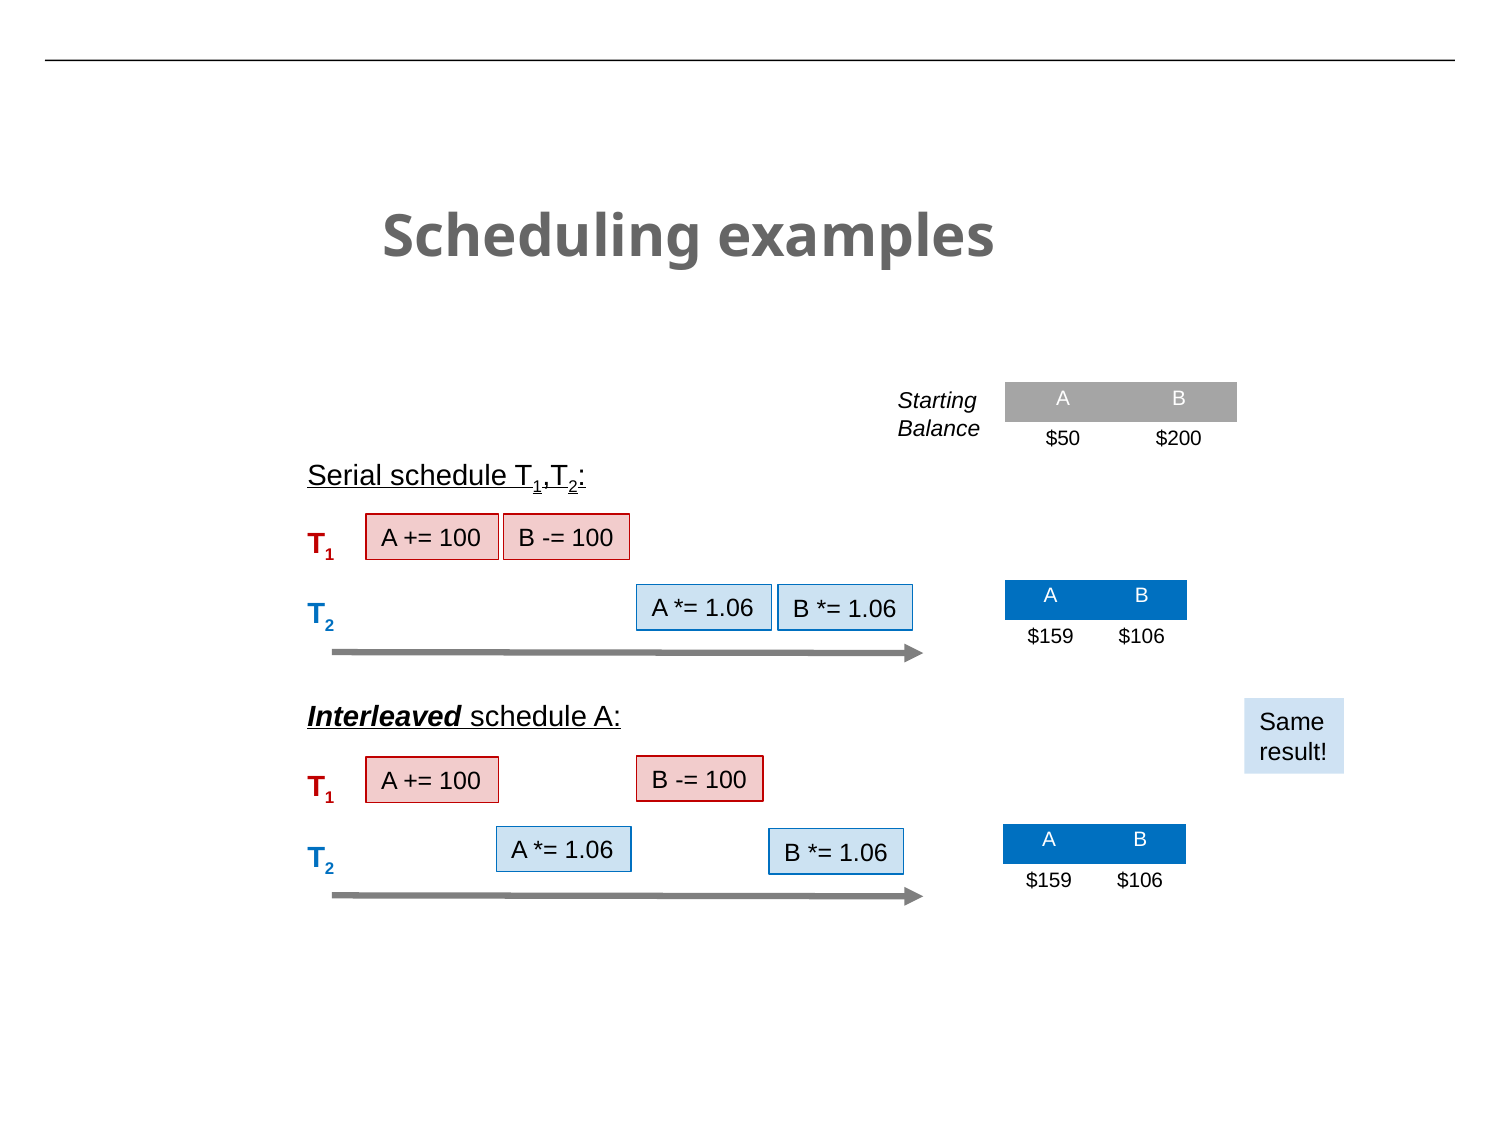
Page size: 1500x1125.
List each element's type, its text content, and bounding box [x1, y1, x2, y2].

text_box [292, 755, 924, 897]
text_box Same result! [1244, 698, 1344, 774]
table_header B [1096, 580, 1187, 620]
table_header B [1095, 824, 1186, 864]
text_box Serial schedule T1,T2: [292, 448, 606, 499]
table_cell $106 [1095, 864, 1186, 904]
text_box Interleaved schedule A: [292, 689, 640, 740]
table_cell $106 [1096, 620, 1187, 660]
table_cell $159 [1003, 864, 1095, 904]
table_cell $50 [1005, 422, 1121, 463]
table_cell $200 [1121, 422, 1237, 463]
table_header A [1005, 580, 1096, 620]
text_box Starting Balance [882, 378, 998, 450]
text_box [292, 513, 924, 654]
table_header B [1121, 382, 1237, 422]
table_header A [1005, 382, 1121, 422]
table_header A [1003, 824, 1095, 864]
title Scheduling examples [367, 182, 1464, 373]
table_cell $159 [1005, 620, 1096, 660]
